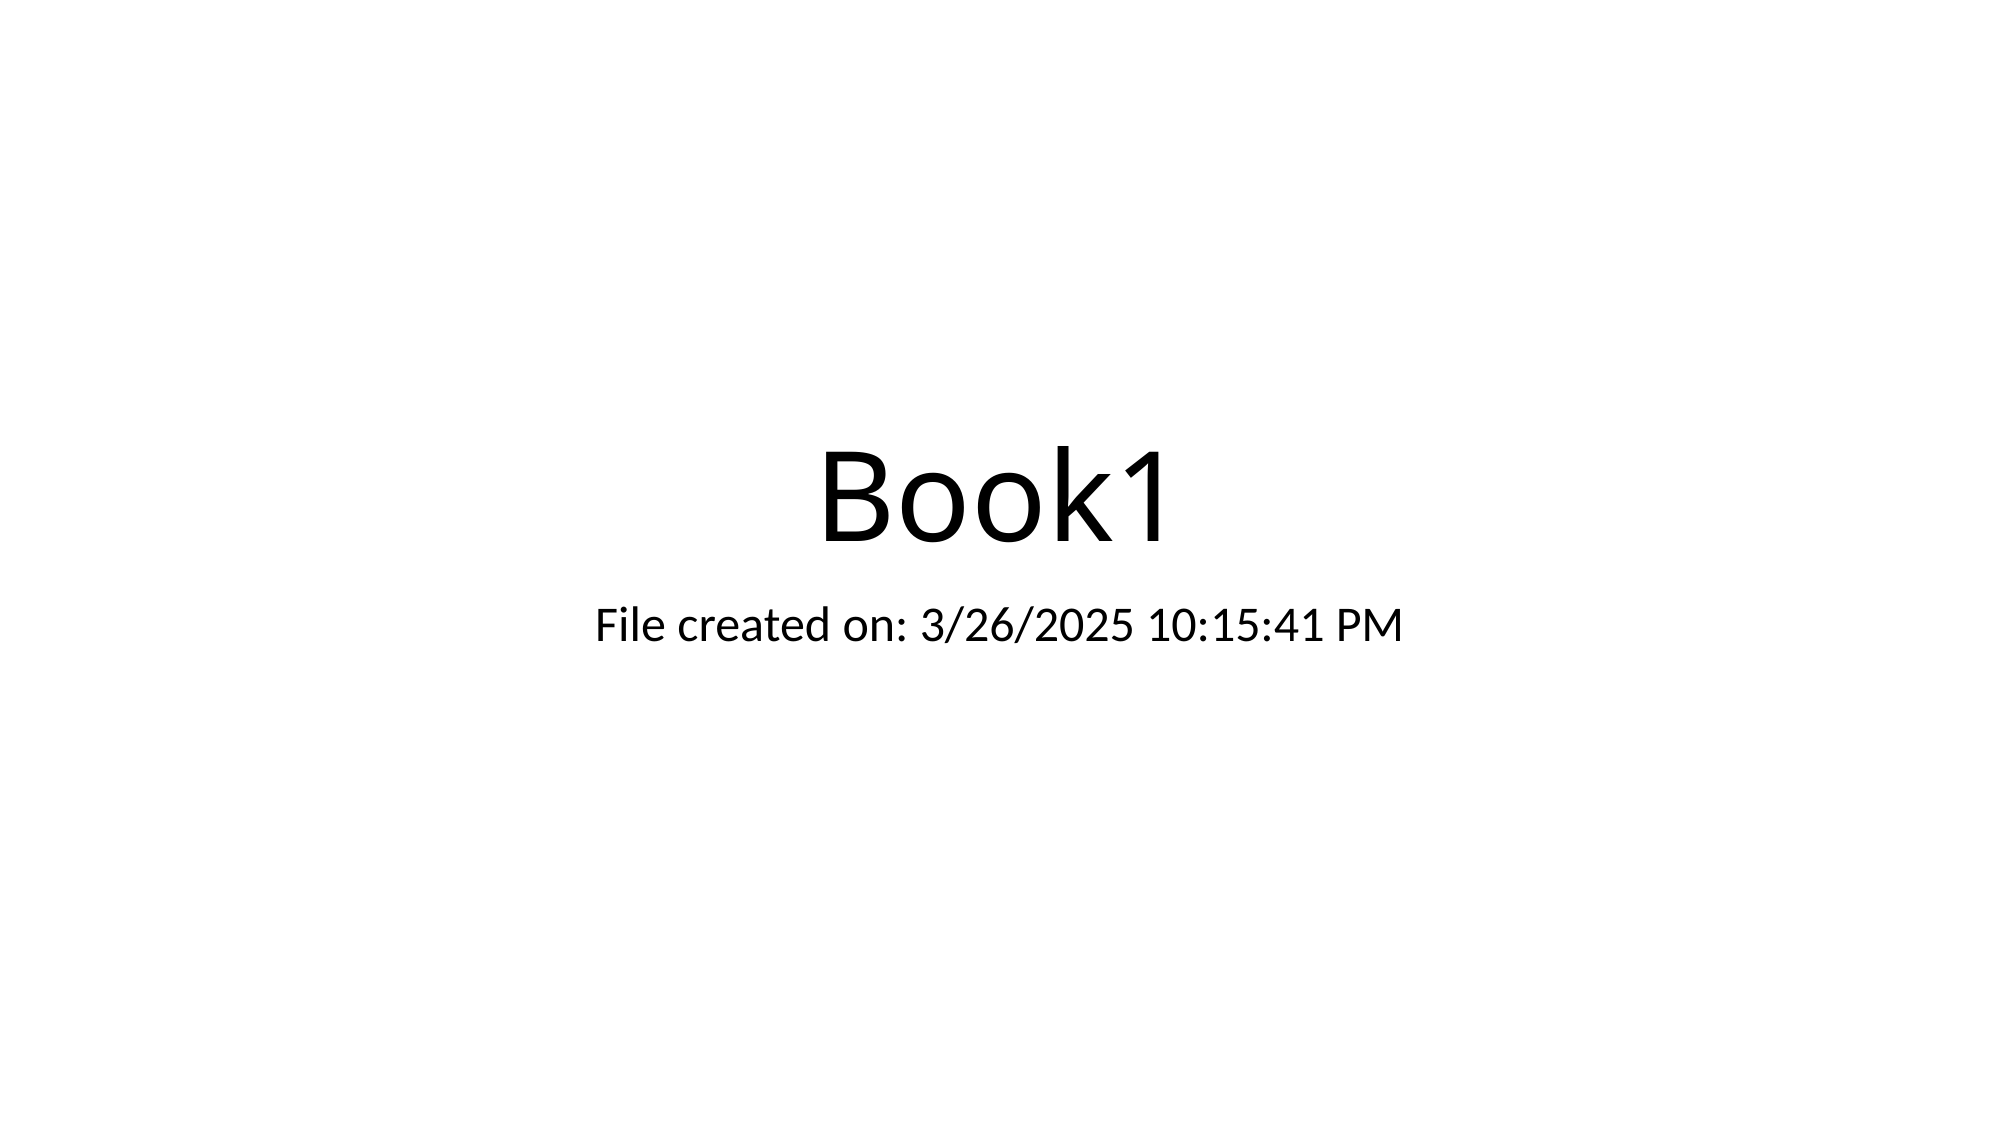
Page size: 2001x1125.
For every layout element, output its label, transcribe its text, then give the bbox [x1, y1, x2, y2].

subtitle File created on: 3/26/2025 10:15:41 PM [249, 590, 1750, 863]
title Book1 [249, 184, 1750, 576]
